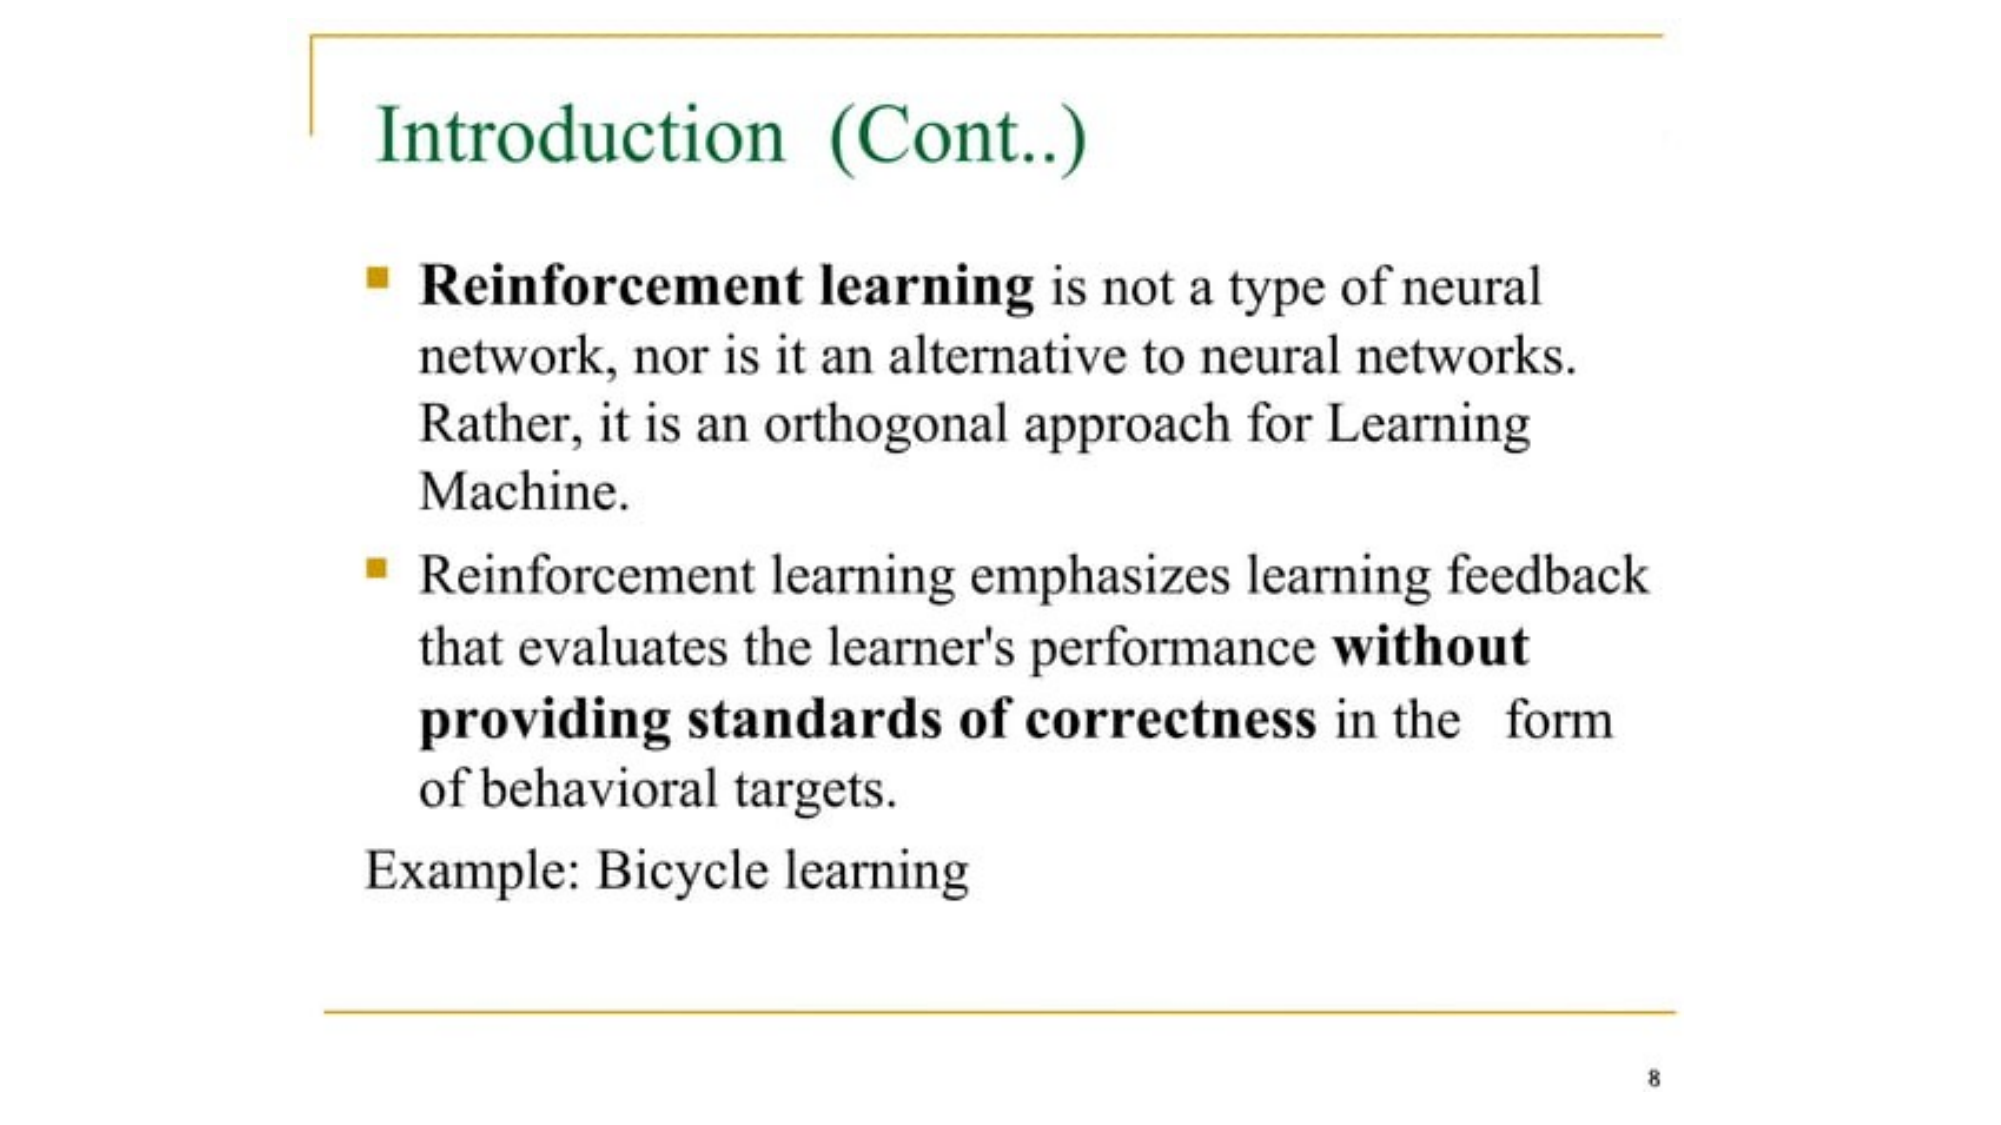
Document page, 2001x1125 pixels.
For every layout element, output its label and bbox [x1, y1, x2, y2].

picture [287, 18, 1684, 1093]
